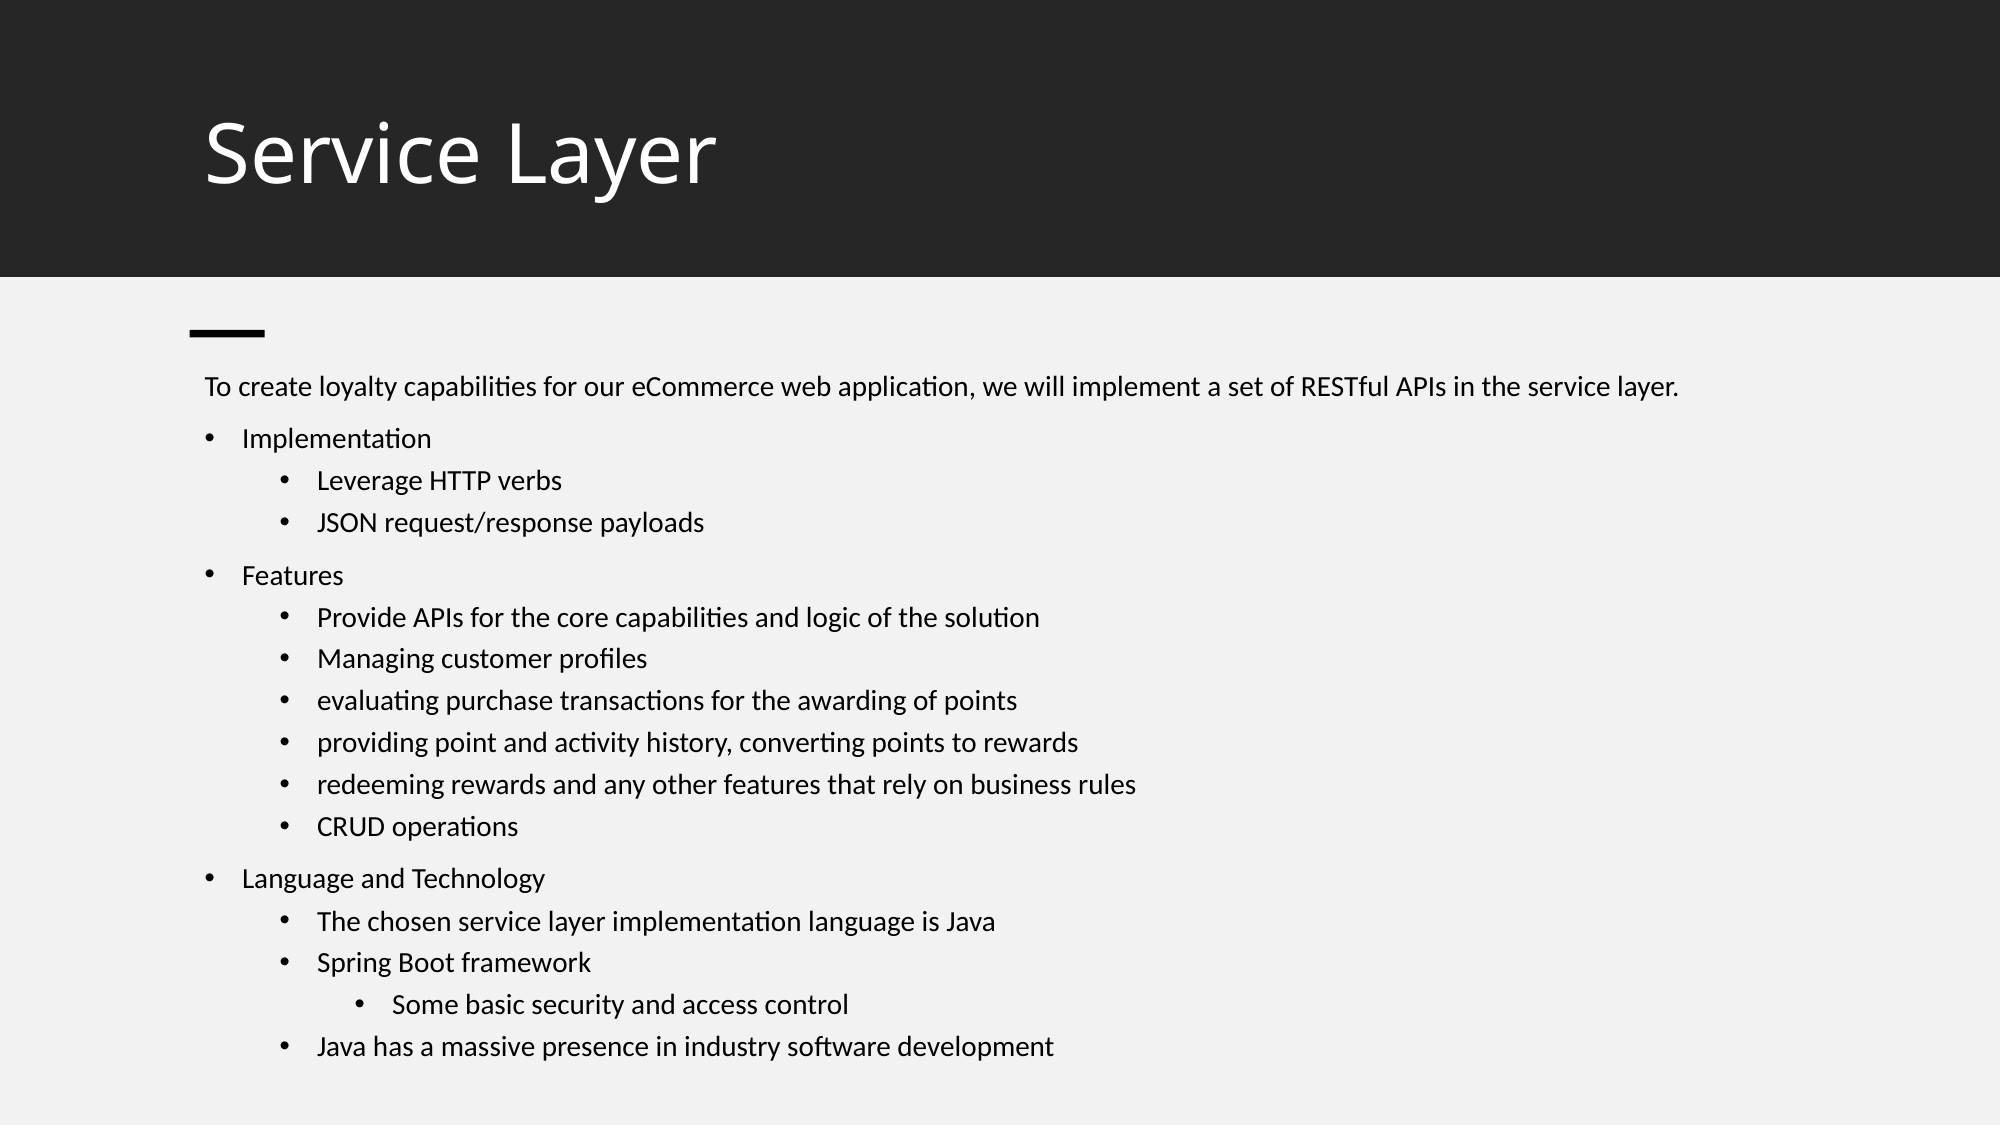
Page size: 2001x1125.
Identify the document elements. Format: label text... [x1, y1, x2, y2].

text_box [0, 0, 2000, 276]
list To create loyalty capabilities for our eCommerce web application, we will implement a set of RESTful APIs in the service layer. Implementation Leverage HTTP verbs JSON request/response payloads Features Provide APIs for the core capabilities and logic of the solution Managing customer profiles evaluating purchase transactions for the awarding of points providing point and activity history, converting points to rewards redeeming rewards and any other features that rely on business rules CRUD operations Language and Technology The chosen service layer implementation language is Java Spring Boot framework Some basic security and access control Java has a massive presence in industry software development [189, 363, 1812, 1091]
text_box [189, 329, 266, 338]
title Service Layer [189, 104, 1812, 253]
text_box [0, 276, 2000, 1125]
